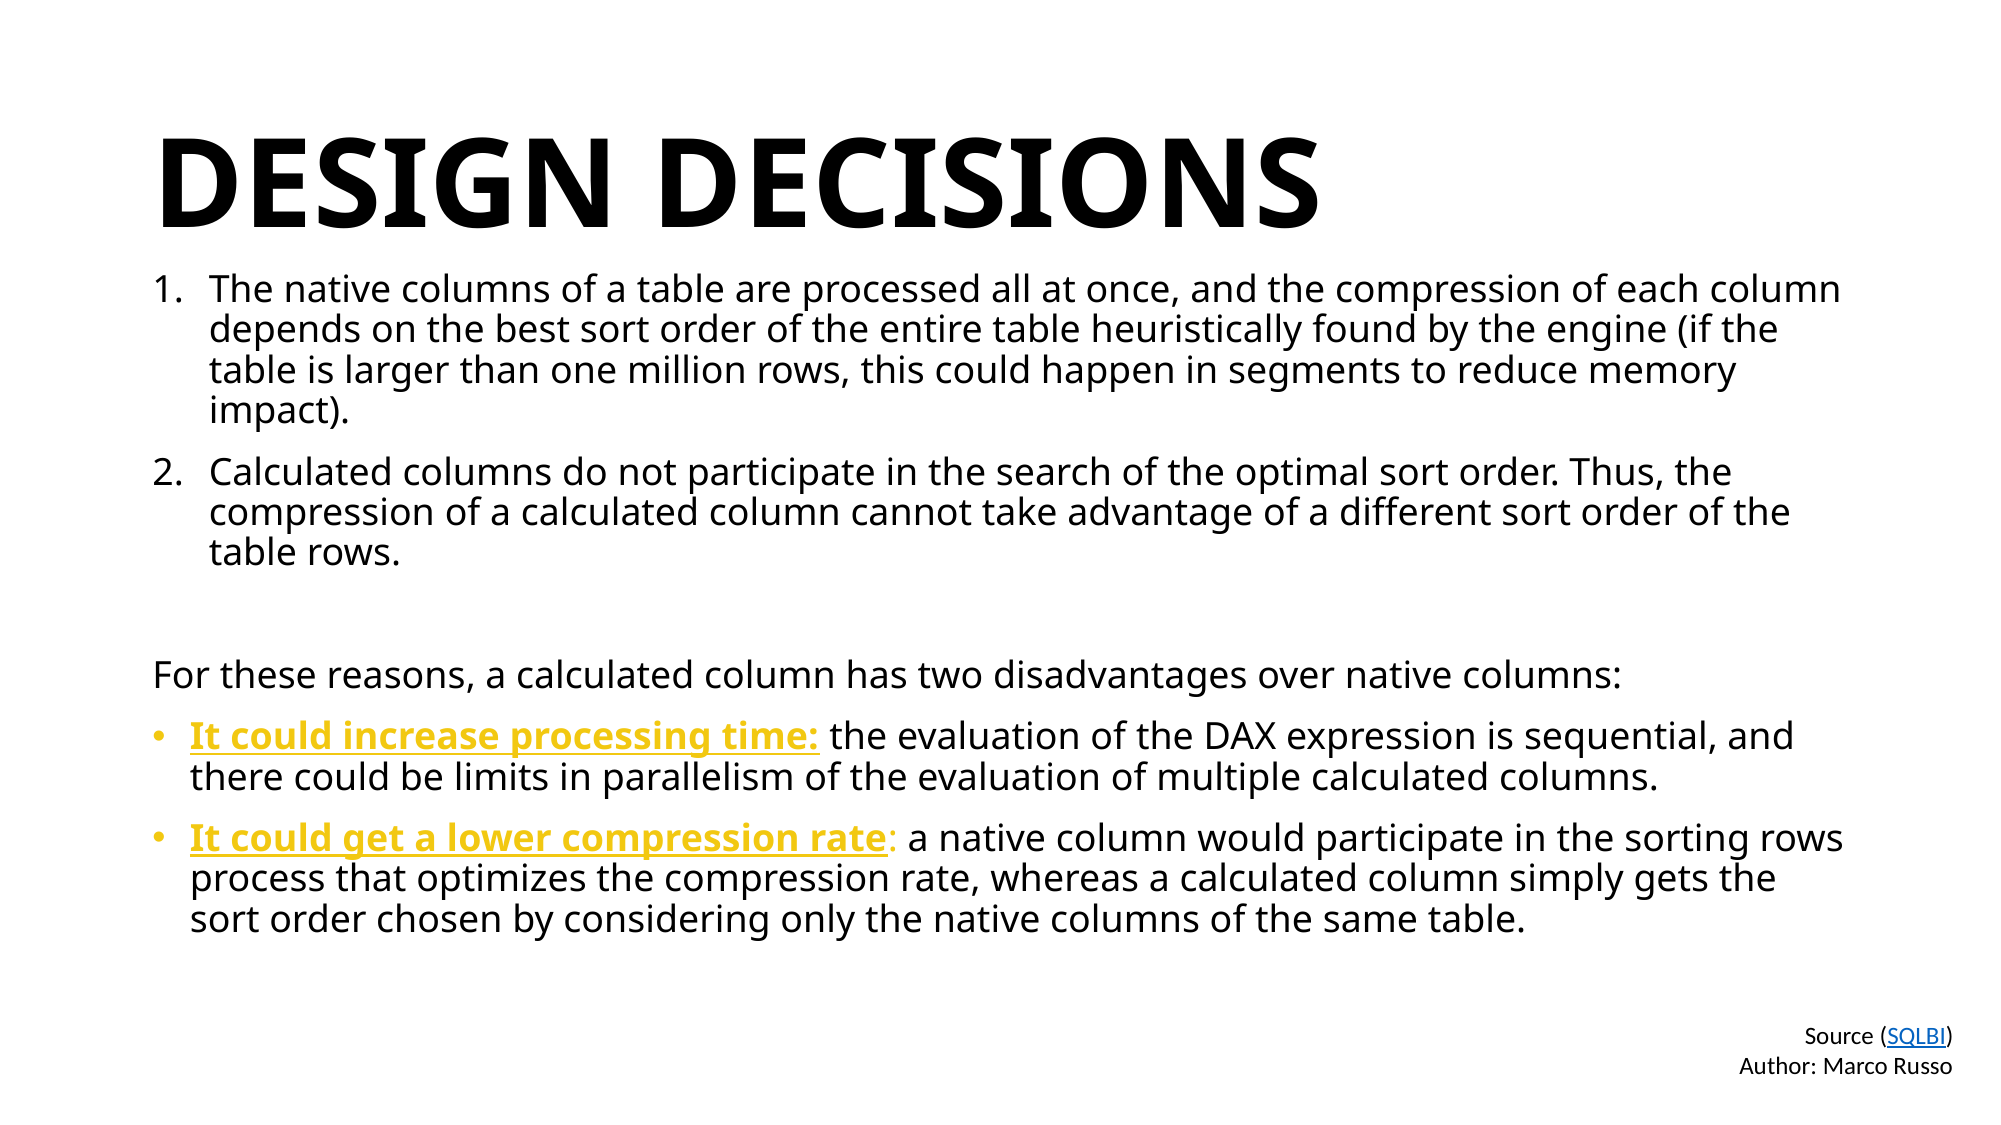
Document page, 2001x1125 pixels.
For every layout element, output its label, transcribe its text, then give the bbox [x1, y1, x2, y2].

title DESIGN DECISIONS [137, 112, 1863, 262]
text_box Source (SQLBI) Author: Marco Russo [1724, 1012, 1969, 1088]
list The native columns of a table are processed all at once, and the compression of each column depends on the best sort order of the entire table heuristically found by the engine (if the table is larger than one million rows, this could happen in segments to reduce memory impact). Calculated columns do not participate in the search of the optimal sort order. Thus, the compression of a calculated column cannot take advantage of a different sort order of the table rows. For these reasons, a calculated column has two disadvantages over native columns: It could increase processing time: the evaluation of the DAX expression is sequential, and there could be limits in parallelism of the evaluation of multiple calculated columns. It could get a lower compression rate: a native column would participate in the sorting rows process that optimizes the compression rate, whereas a calculated column simply gets the sort order chosen by considering only the native columns of the same table. [137, 262, 1863, 1013]
